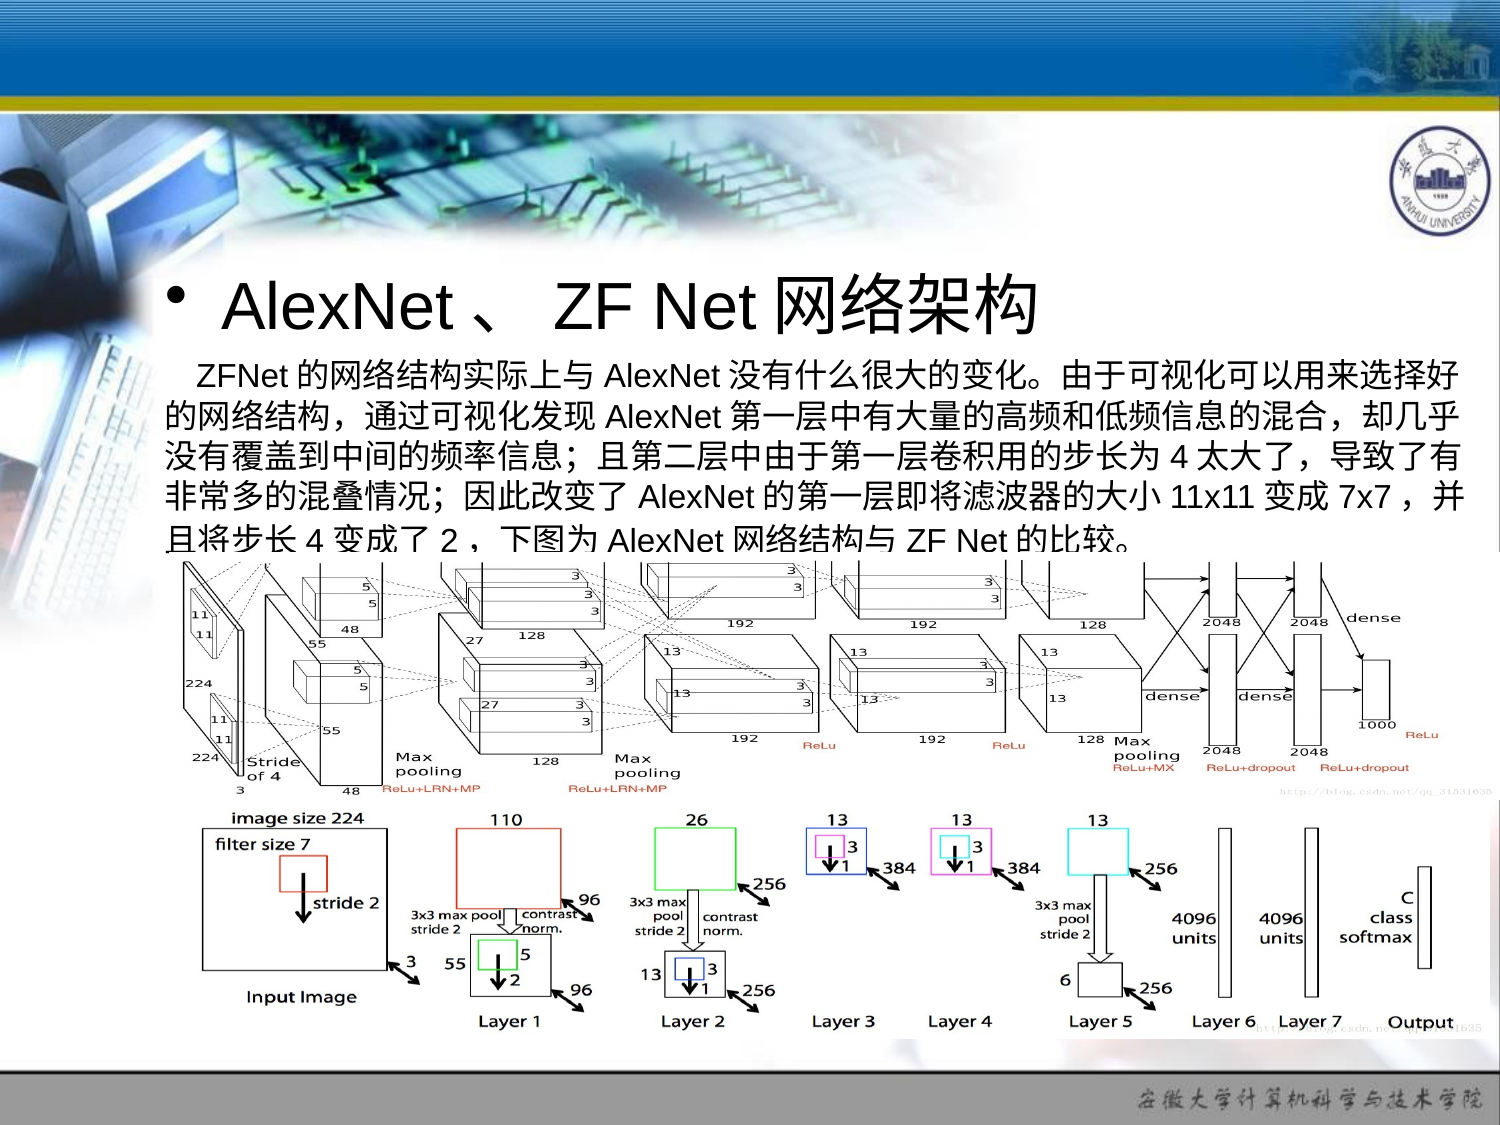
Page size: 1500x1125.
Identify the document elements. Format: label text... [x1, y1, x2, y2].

picture [0, 0, 1500, 1125]
list AlexNet、ZF Net网络架构 ZFNet的网络结构实际上与AlexNet没有什么很大的变化。由于可视化可以用来选择好的网络结构，通过可视化发现AlexNet第一层中有大量的高频和低频信息的混合，却几乎没有覆盖到中间的频率信息；且第二层中由于第一层卷积用的步长为4太大了，导致了有非常多的混叠情况；因此改变了AlexNet的第一层即将滤波器的大小11x11变成7x7，并且将步长4变成了2，下图为AlexNet网络结构与ZF Net的比较。 [149, 255, 1500, 999]
